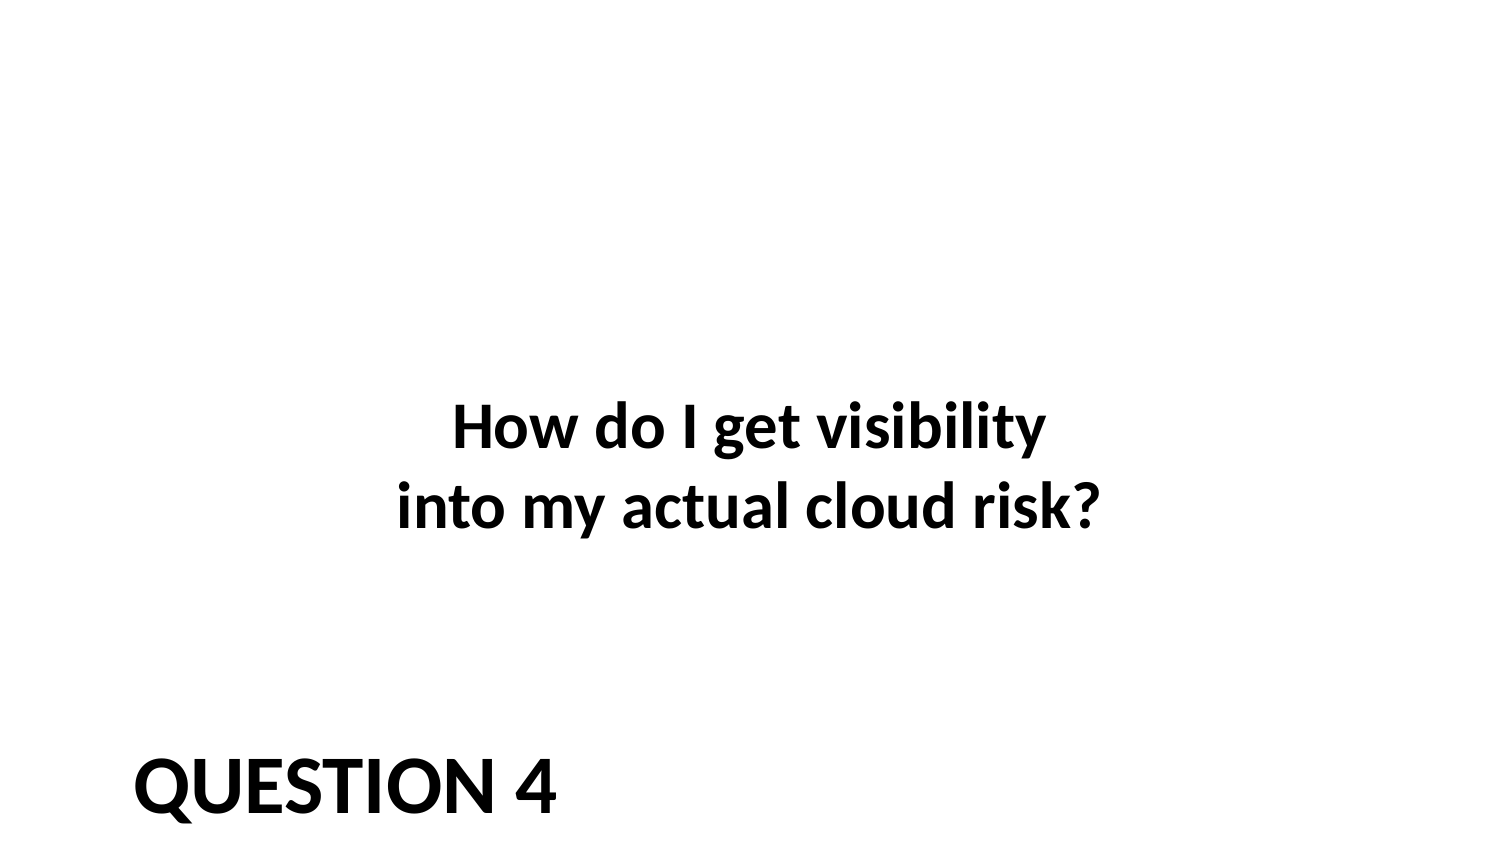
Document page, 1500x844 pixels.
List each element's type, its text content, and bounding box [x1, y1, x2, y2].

text_box How do I get visibility into my actual cloud risk? [149, 374, 1350, 550]
title Question 4 [118, 722, 1394, 844]
